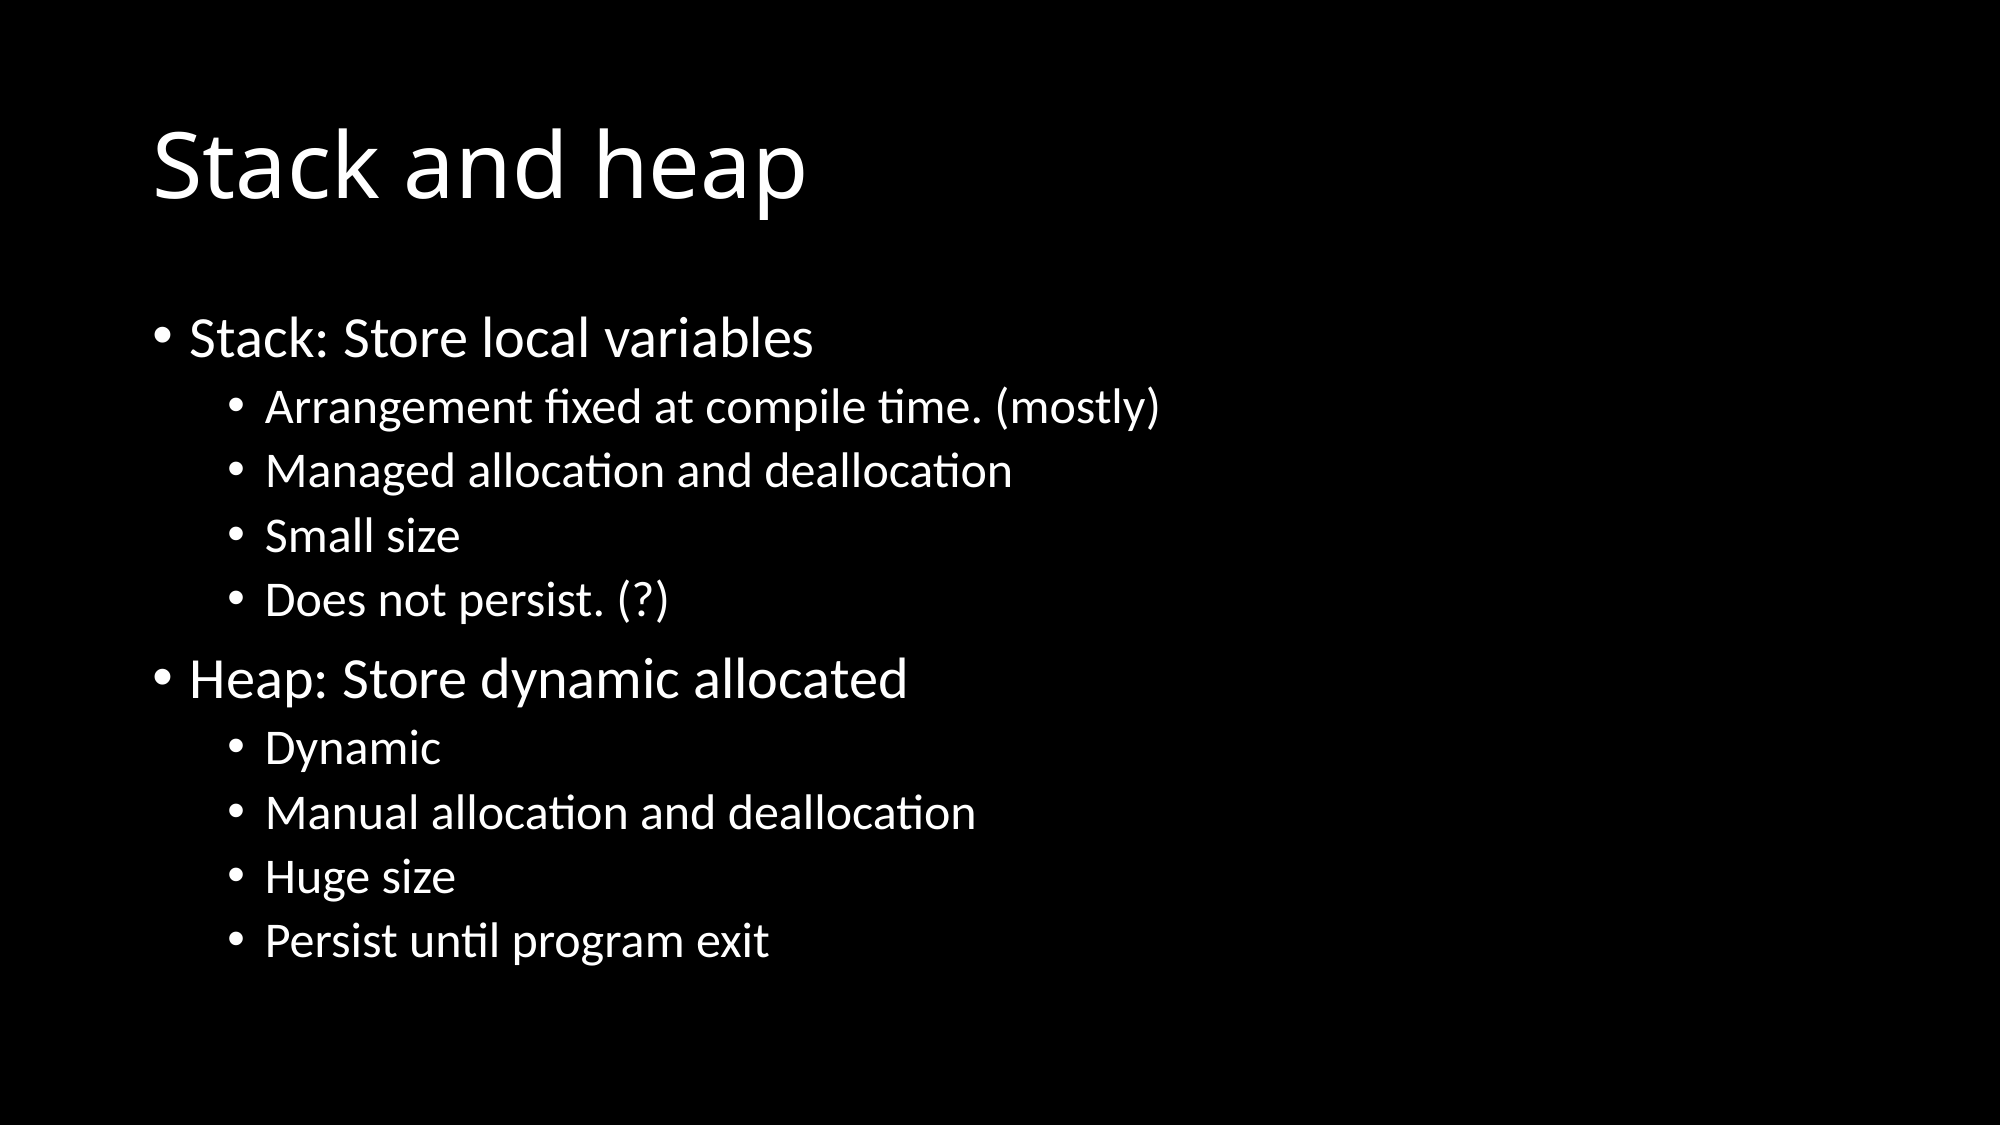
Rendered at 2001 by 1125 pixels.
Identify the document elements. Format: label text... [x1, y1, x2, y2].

list Stack: Store local variables Arrangement fixed at compile time. (mostly) Managed allocation and deallocation Small size Does not persist. (?) Heap: Store dynamic allocated Dynamic Manual allocation and deallocation Huge size Persist until program exit [137, 299, 1863, 1014]
title Stack and heap [137, 59, 1863, 278]
